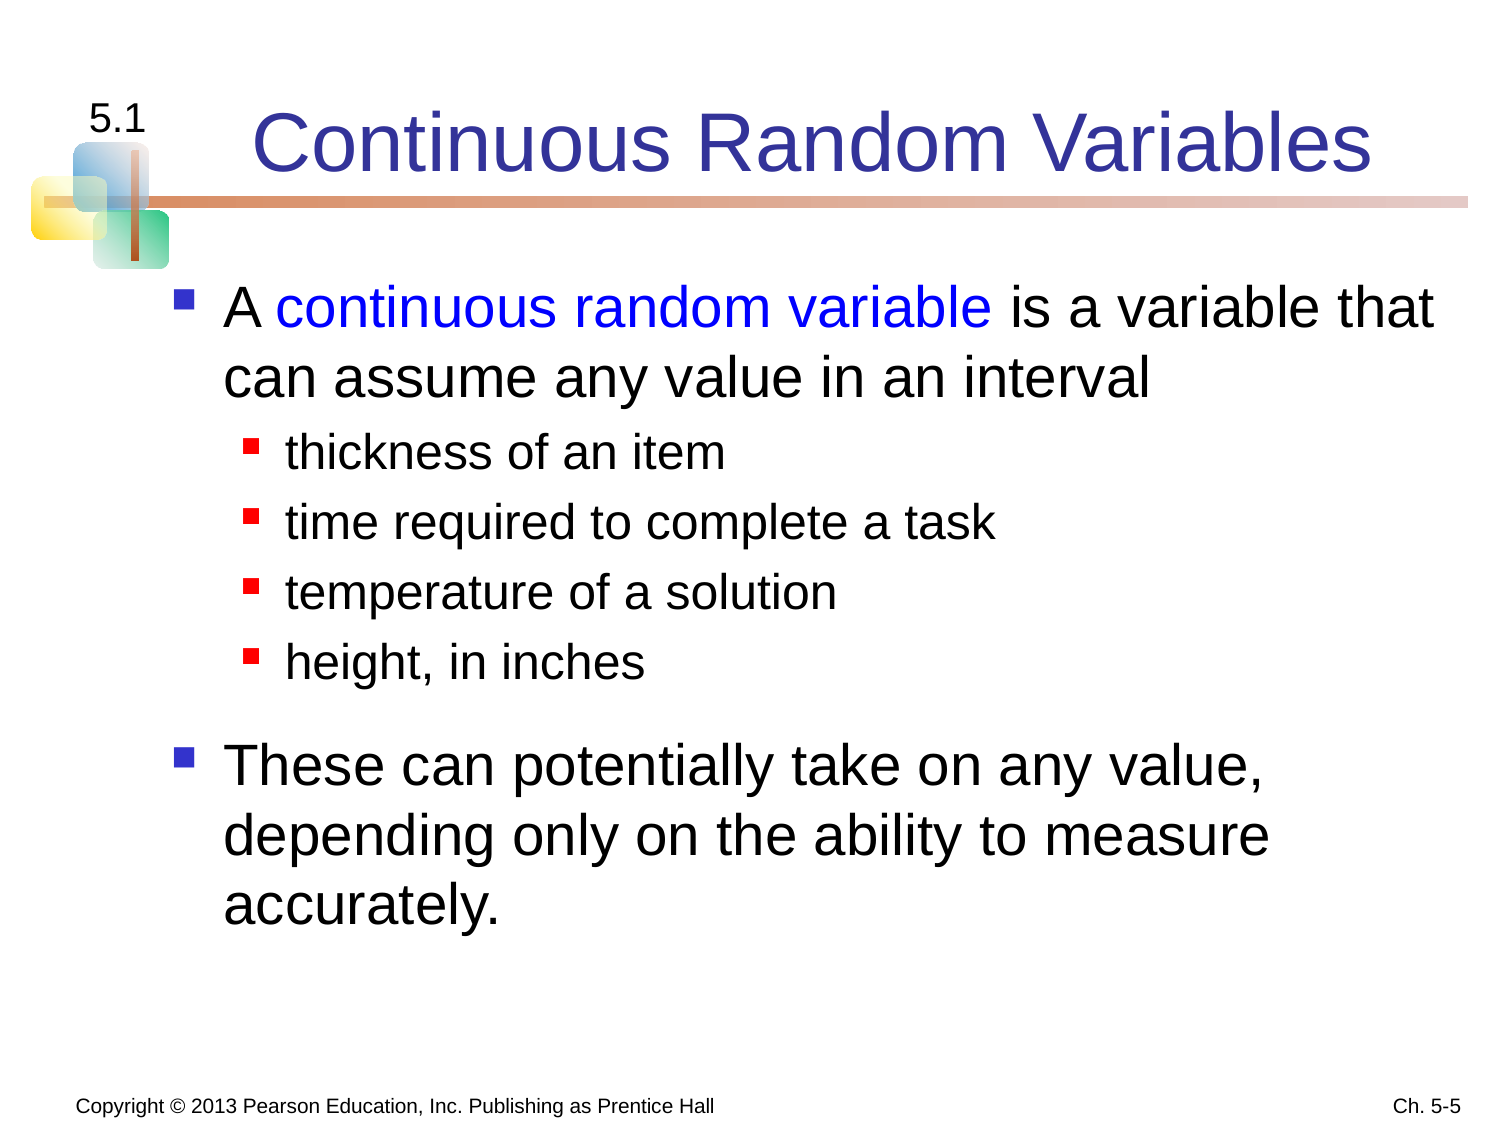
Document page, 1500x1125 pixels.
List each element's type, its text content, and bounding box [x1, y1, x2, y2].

title Continuous Random Variables [138, 70, 1487, 196]
footer Copyright © 2013 Pearson Education, Inc. Publishing as Prentice Hall [0, 1071, 751, 1125]
text_box 5.1 [55, 83, 181, 149]
list A continuous random variable is a variable that can assume any value in an interval thickness of an item time required to complete a task temperature of a solution height, in inches These can potentially take on any value, depending only on the ability to measure accurately. [156, 262, 1469, 1026]
slide_number Ch. 5-5 [1124, 1071, 1476, 1125]
